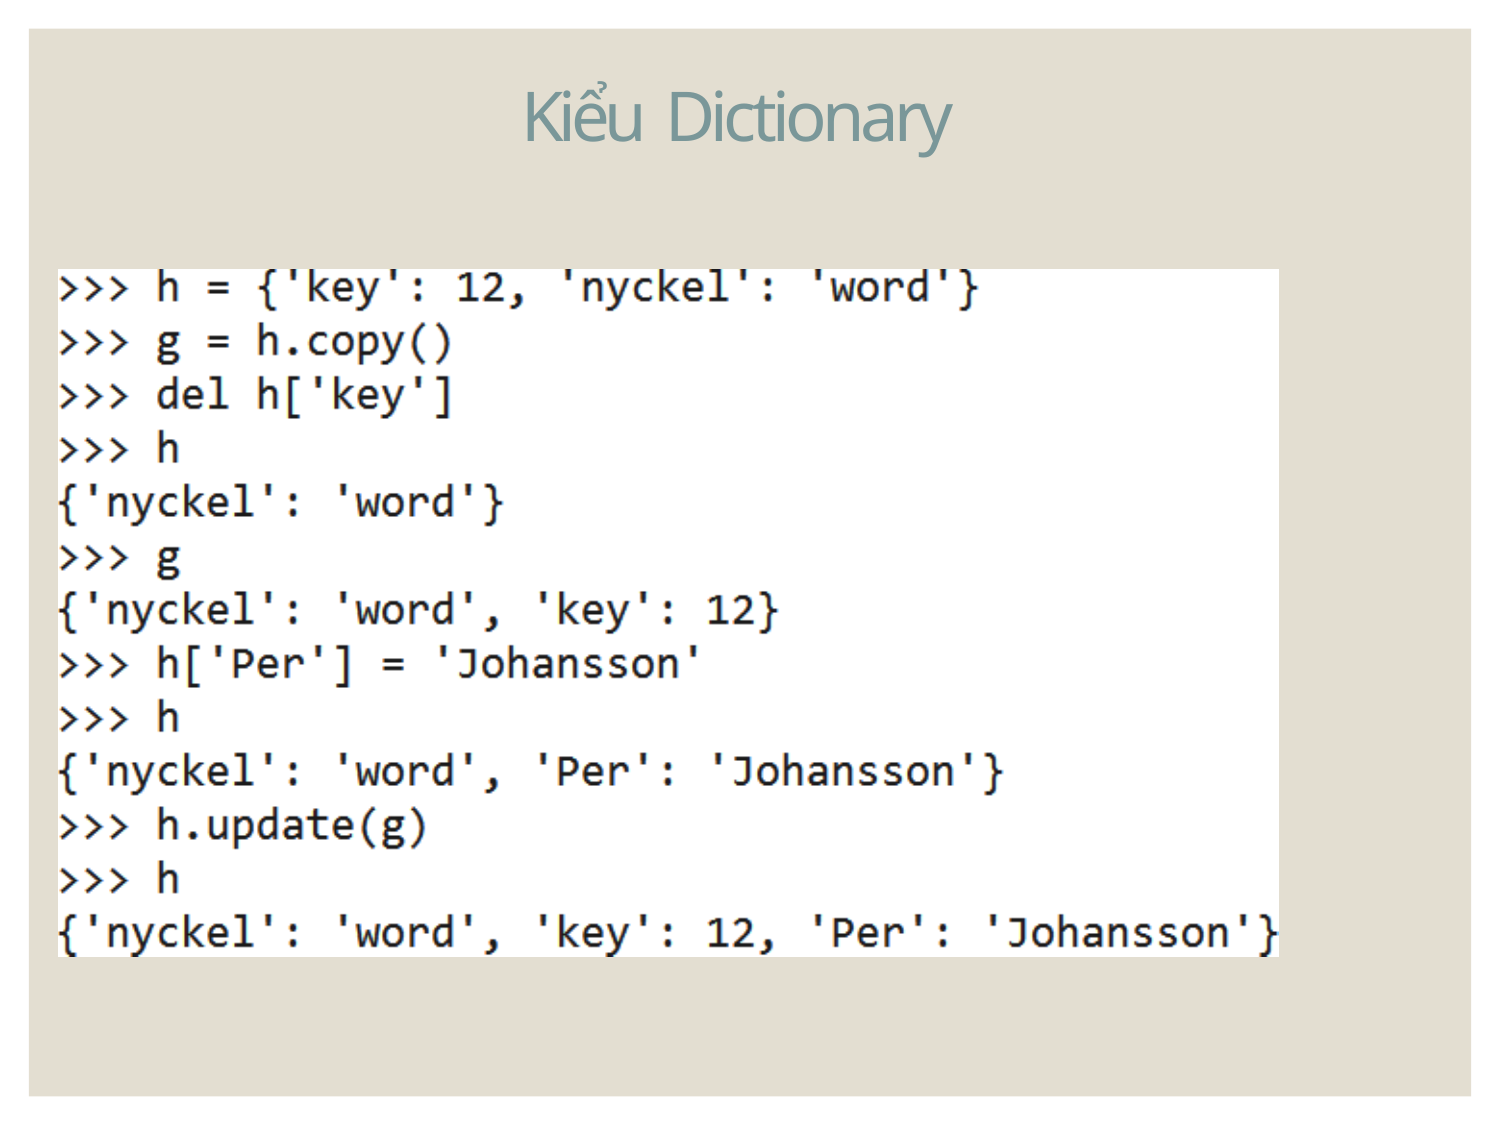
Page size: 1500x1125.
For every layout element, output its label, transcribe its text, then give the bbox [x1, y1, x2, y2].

title Kiểu Dictionary [311, 18, 1187, 209]
picture [58, 269, 1279, 957]
